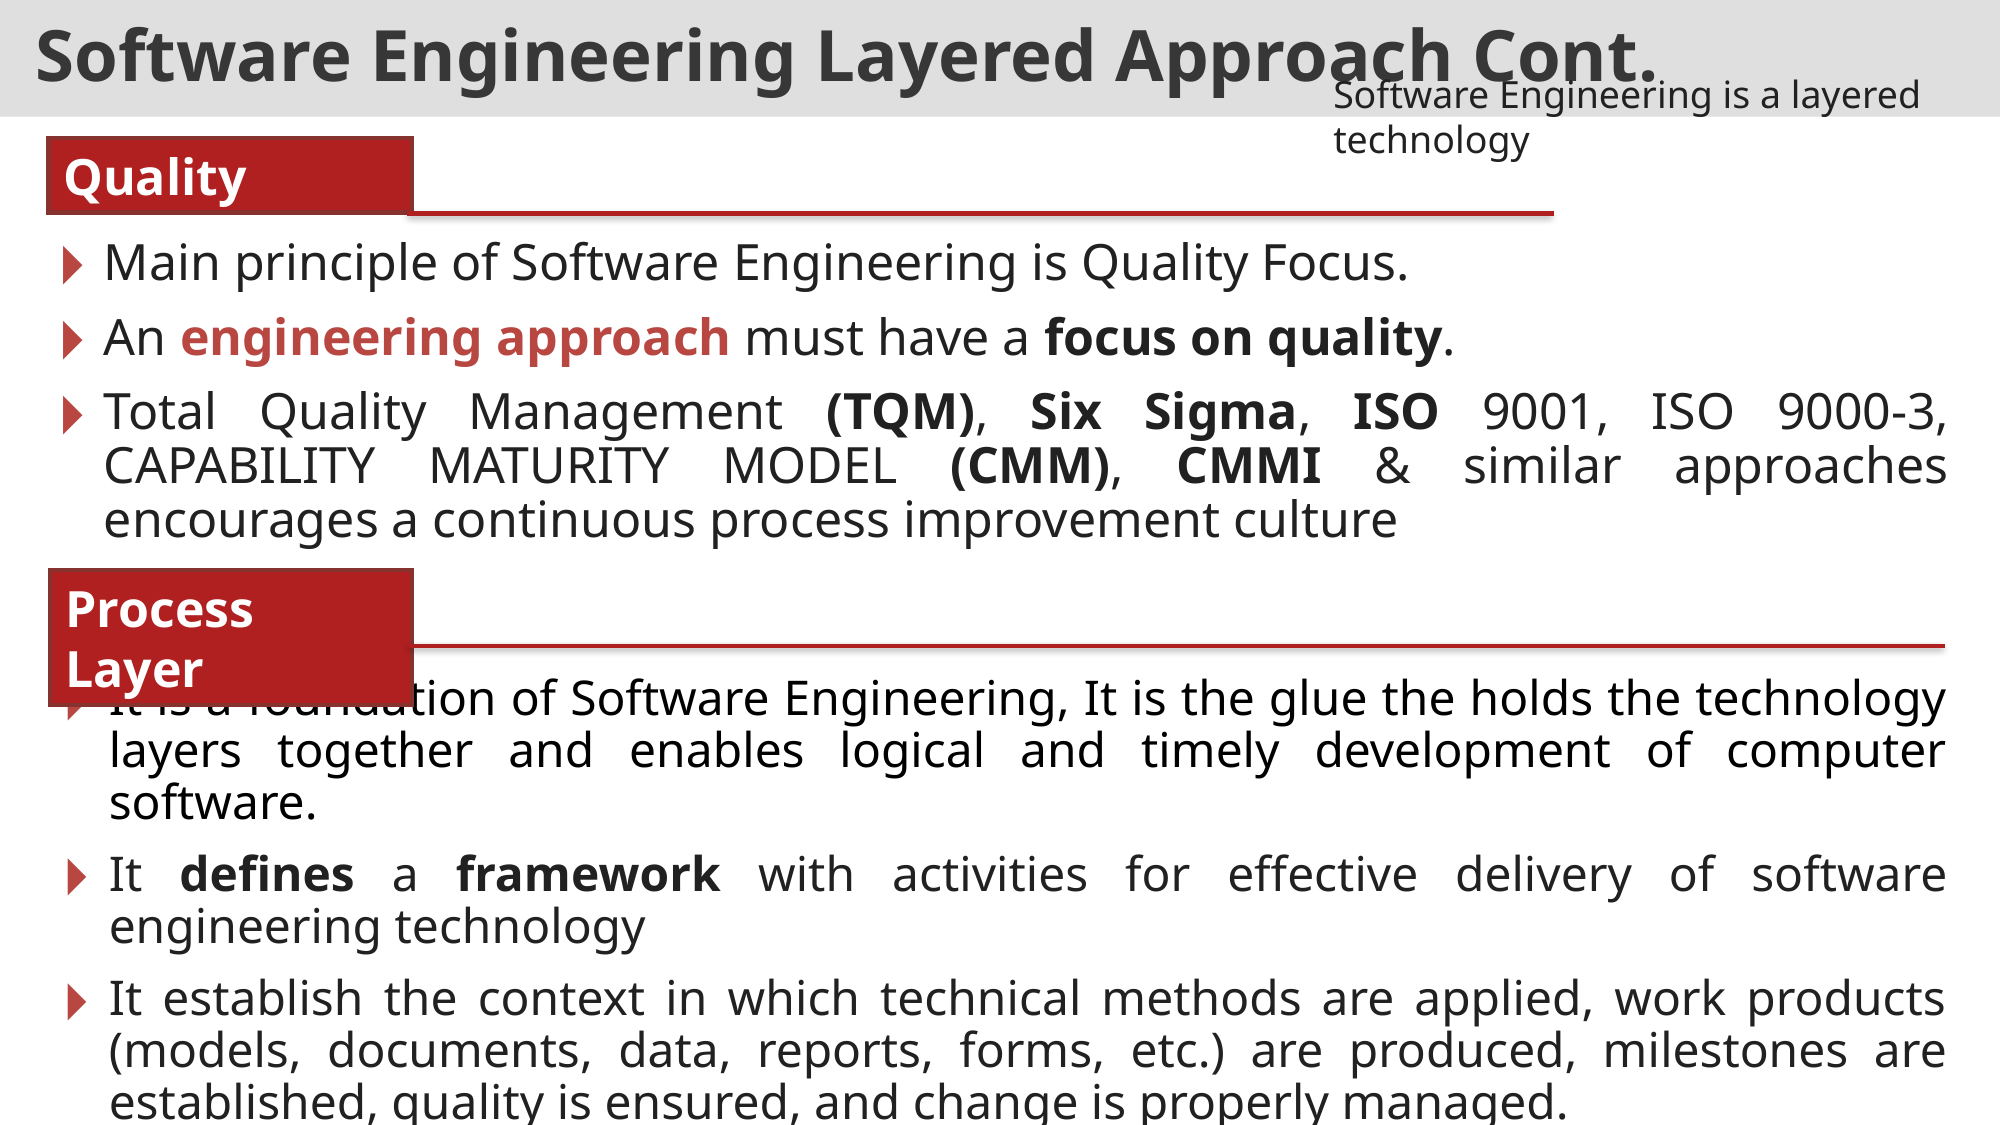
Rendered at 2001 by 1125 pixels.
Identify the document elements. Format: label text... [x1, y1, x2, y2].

text_box Software Engineering is a layered technology [1318, 64, 2000, 169]
text_box It is a foundation of Software Engineering, It is the glue the holds the technology layers together and enables logical and timely development of computer software. It defines a framework with activities for effective delivery of software engineering technology It establish the context in which technical methods are applied, work products (models, documents, data, reports, forms, etc.) are produced, milestones are established, quality is ensured, and change is properly managed. [50, 667, 1965, 909]
text_box Main principle of Software Engineering is Quality Focus. An engineering approach must have a focus on quality. Total Quality Management (TQM), Six Sigma, ISO 9001, ISO 9000-3, CAPABILITY MATURITY MODEL (CMM), CMMI & similar approaches encourages a continuous process improvement culture [45, 229, 1965, 580]
text_box Quality [48, 137, 412, 213]
text_box Process Layer [50, 570, 412, 705]
text_box Software Engineering Layered Approach Cont. [0, 0, 2000, 117]
